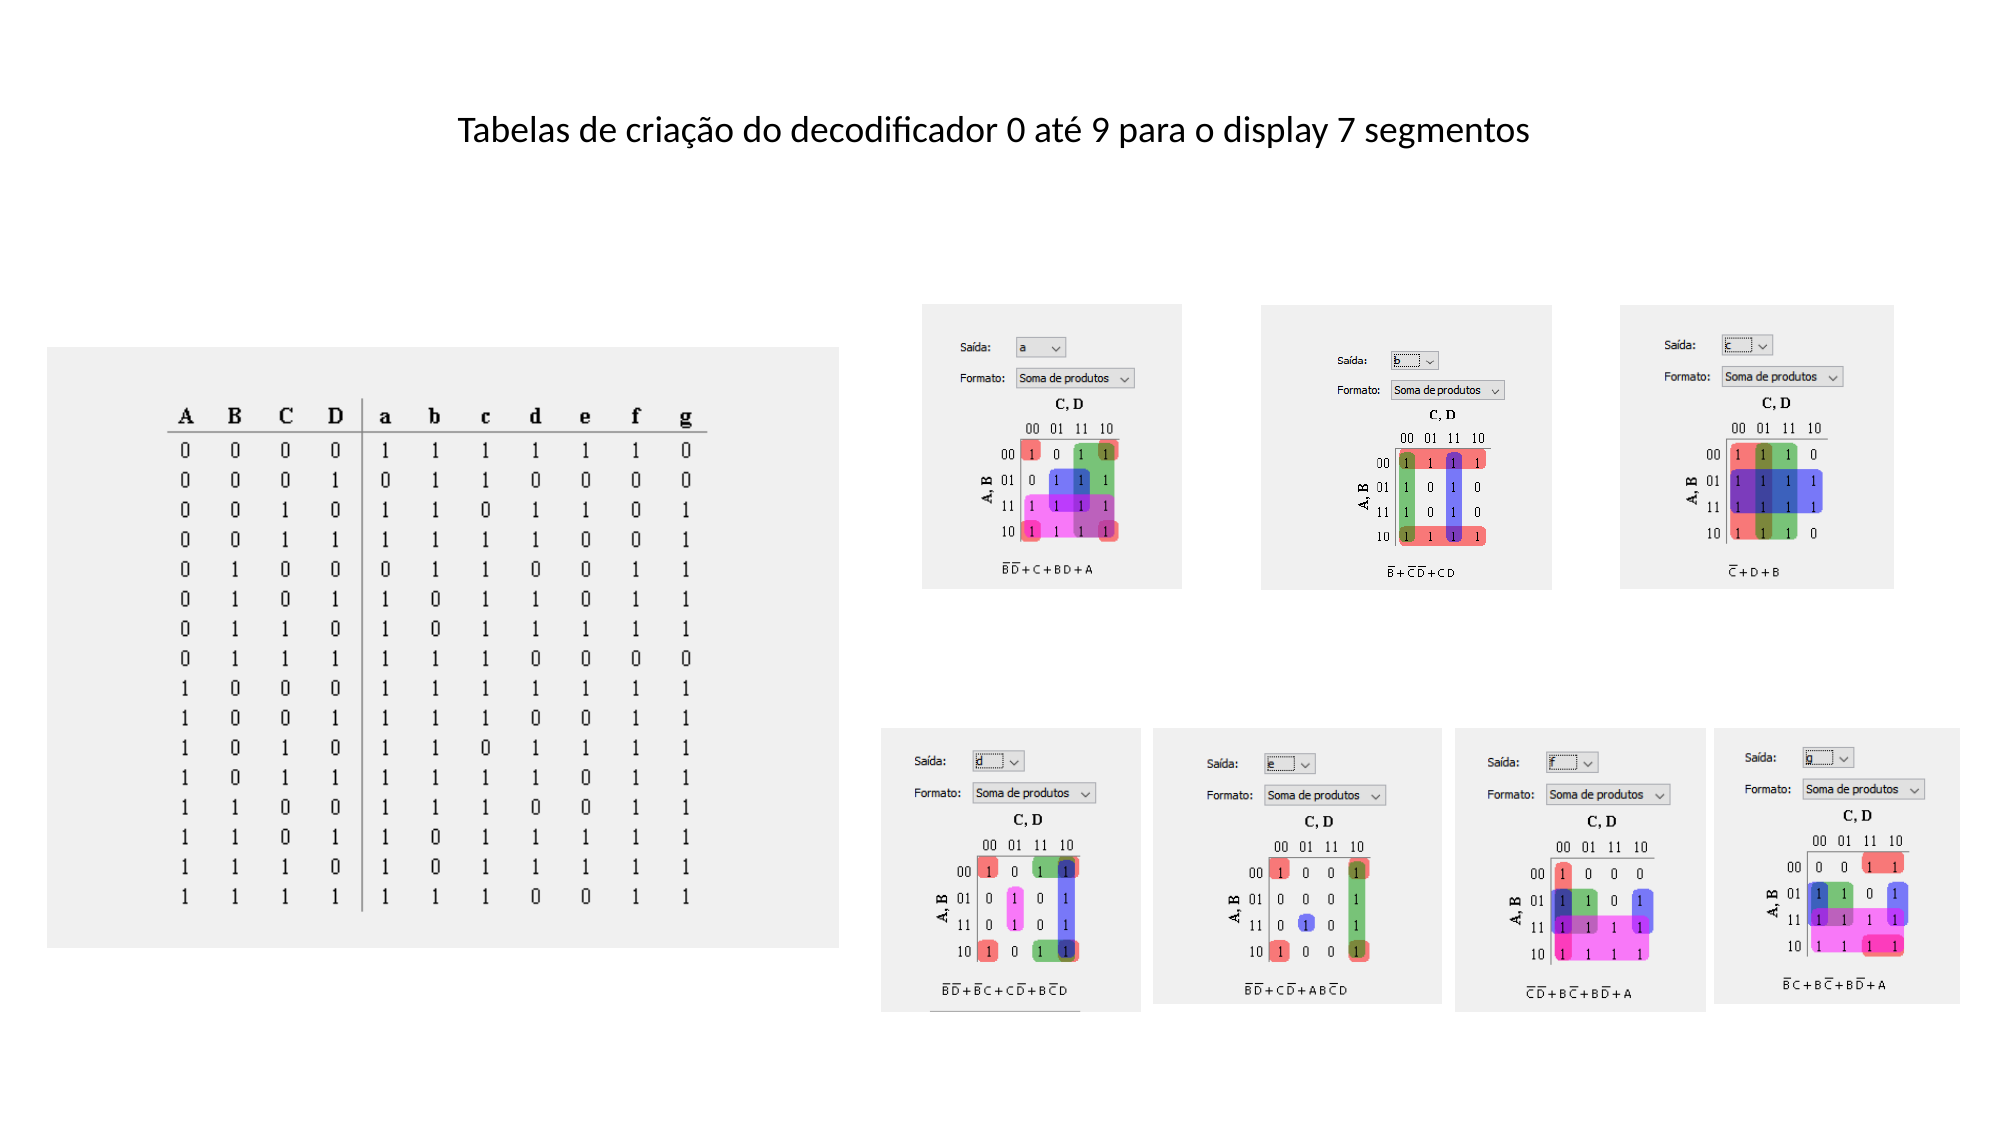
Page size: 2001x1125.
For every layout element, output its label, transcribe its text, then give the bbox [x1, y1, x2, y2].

picture [922, 304, 1182, 589]
picture [1153, 728, 1442, 1004]
picture [47, 347, 839, 948]
picture [881, 728, 1141, 1012]
text_box Tabelas de criação do decodificador 0 até 9 para o display 7 segmentos [442, 97, 1572, 158]
picture [1620, 305, 1894, 589]
picture [1714, 728, 1960, 1004]
picture [1455, 728, 1706, 1012]
picture [1261, 305, 1552, 590]
